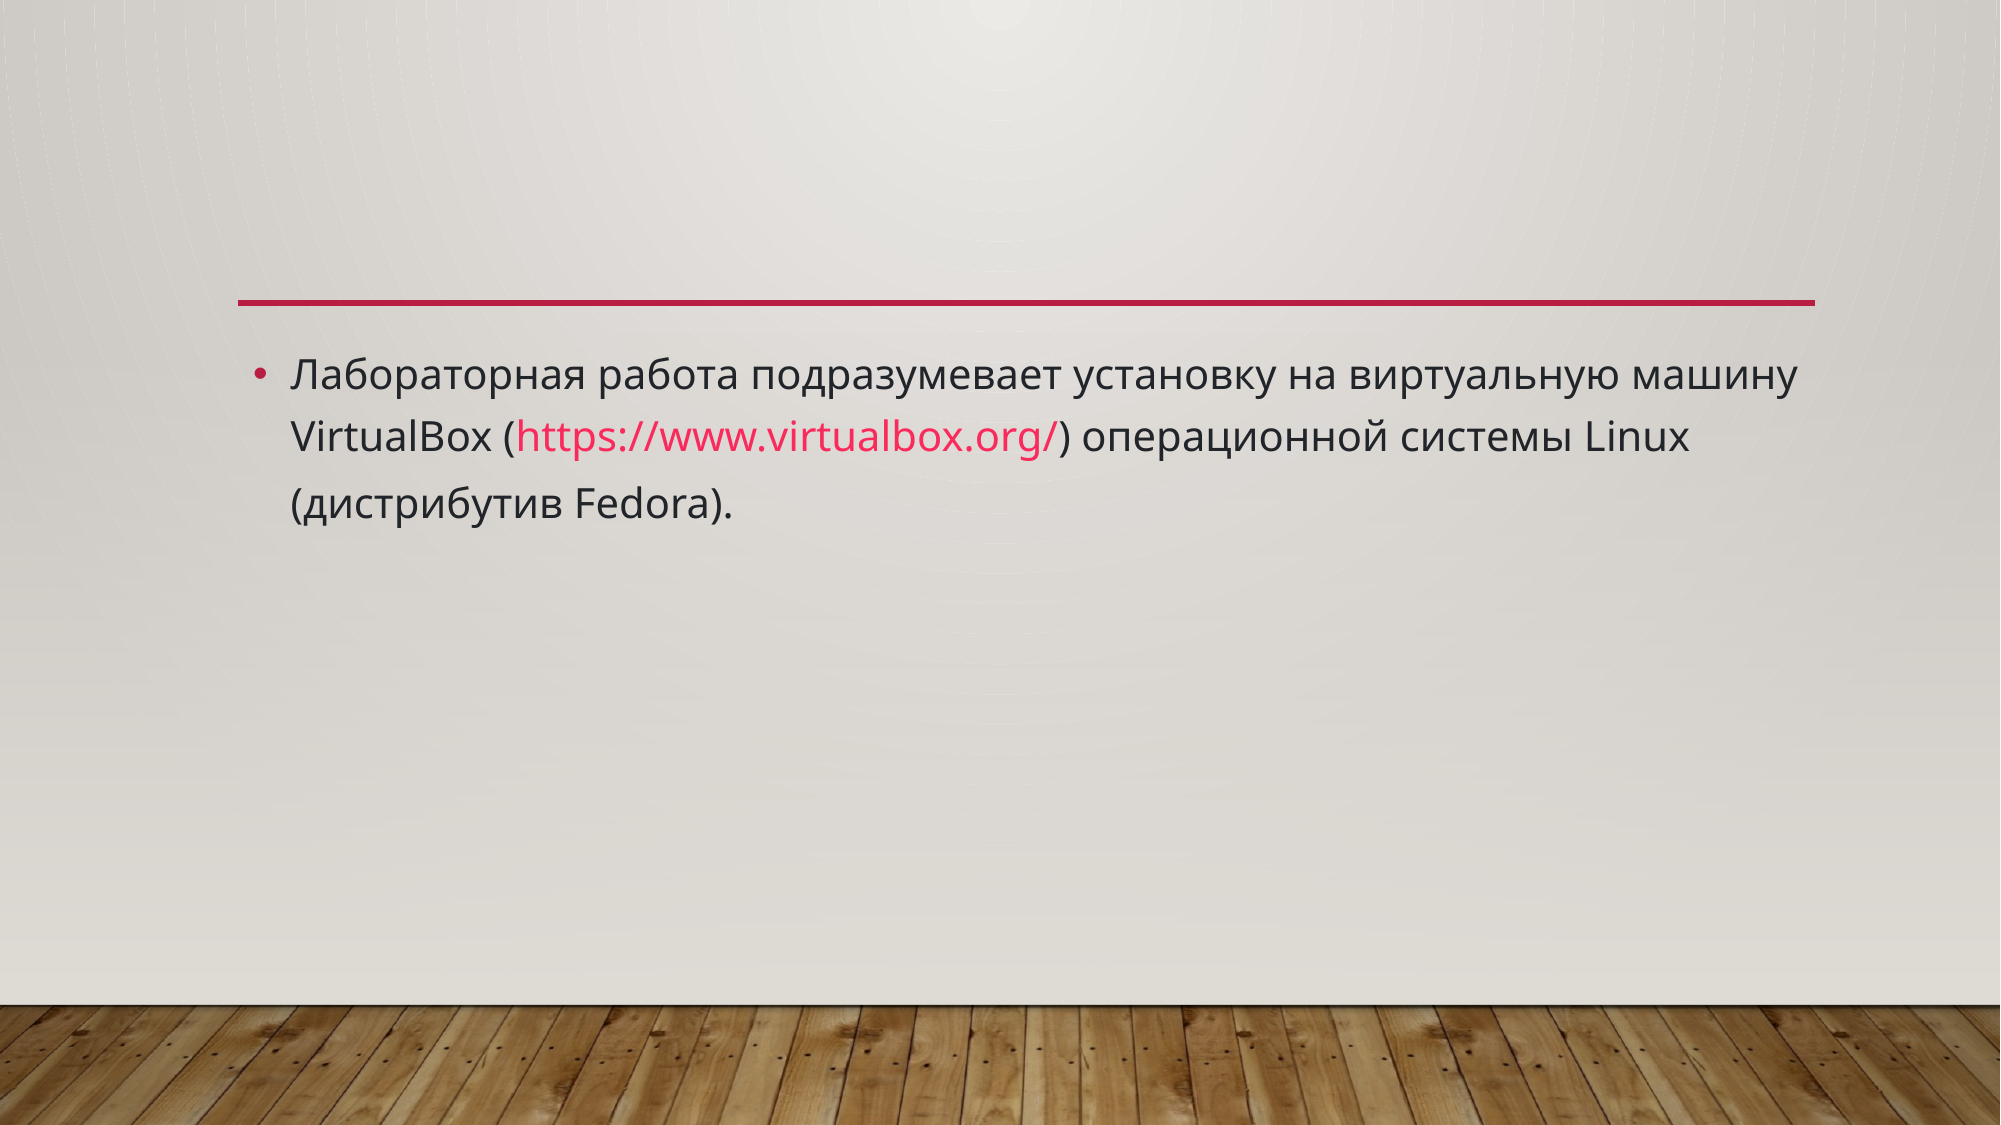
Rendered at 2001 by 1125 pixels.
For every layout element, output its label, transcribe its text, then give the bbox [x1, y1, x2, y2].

picture [0, 1005, 2000, 1125]
list Лабораторная работа подразумевает установку на виртуальную машину VirtualBox (https://www.virtualbox.org/) операционной системы Linux (дистрибутив Fedora). [238, 330, 1814, 897]
